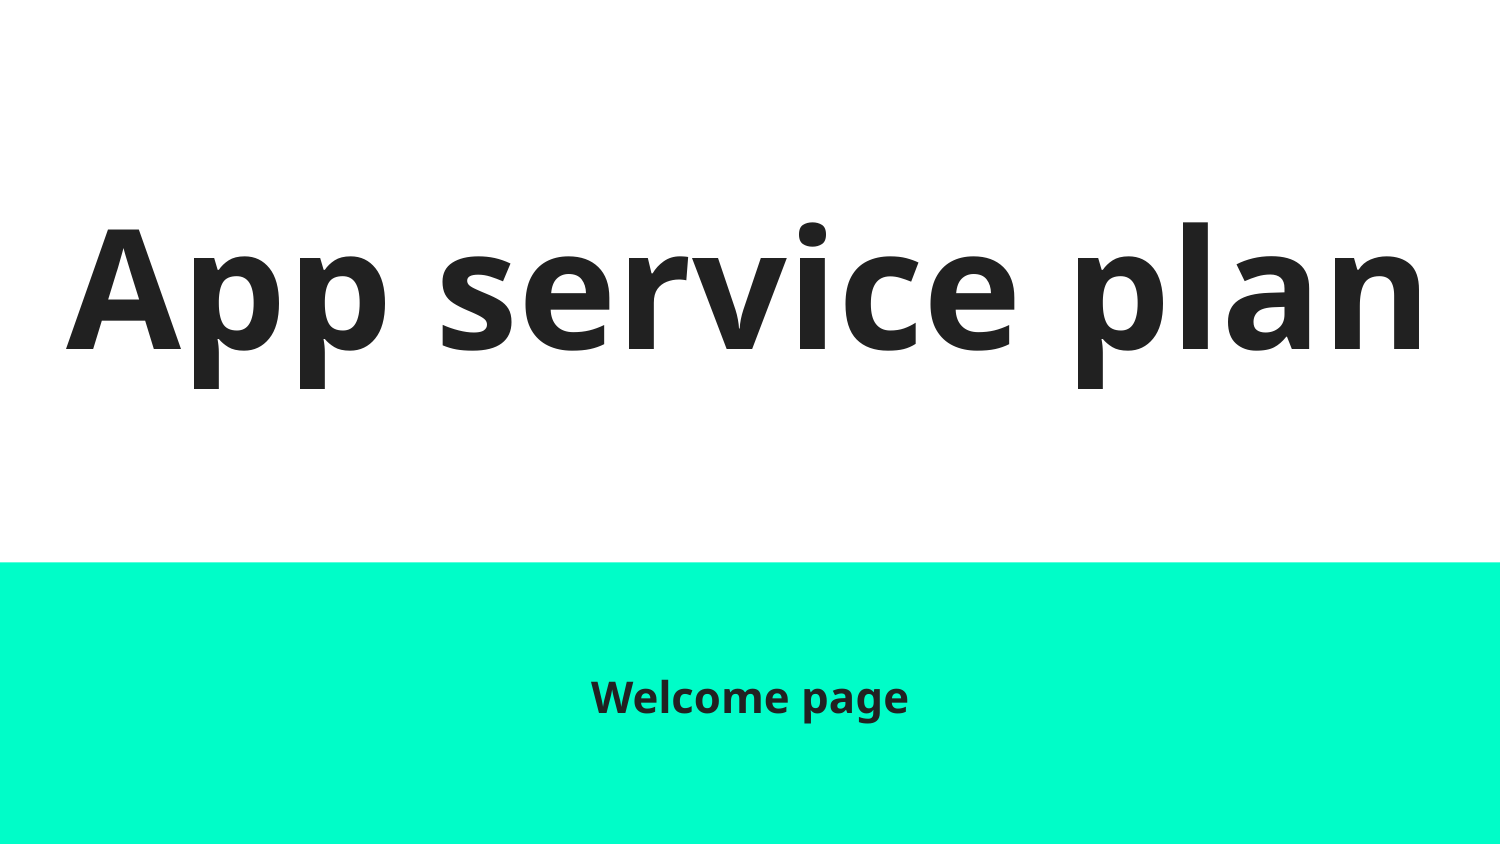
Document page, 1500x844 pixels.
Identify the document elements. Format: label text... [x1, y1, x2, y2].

subtitle Welcome page [51, 638, 1449, 755]
title App service plan [51, 64, 1449, 506]
